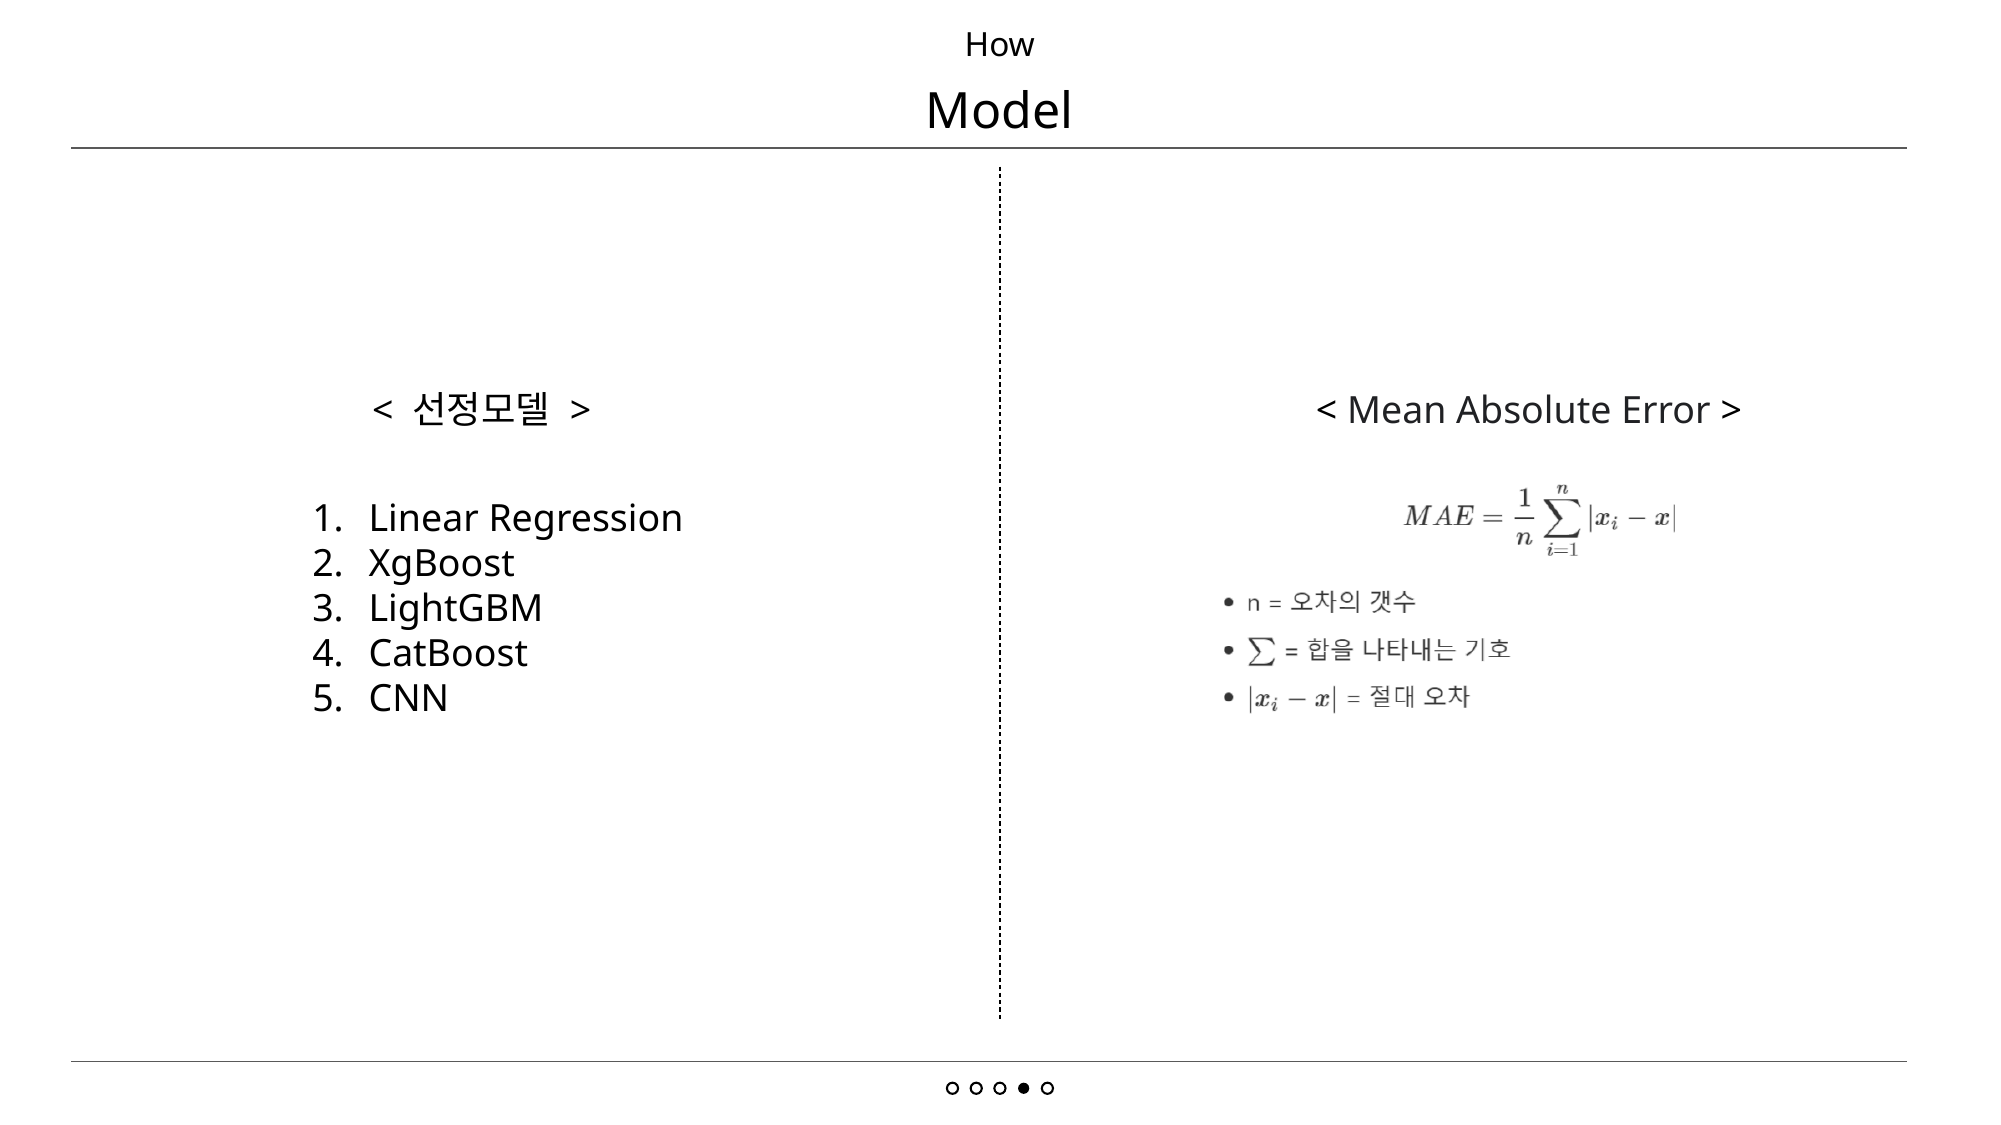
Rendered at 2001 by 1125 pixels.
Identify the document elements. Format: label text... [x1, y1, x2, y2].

text_box Model [756, 70, 1243, 146]
picture [1184, 469, 1852, 717]
text_box < 선정모델 > [285, 379, 678, 439]
text_box [1040, 1081, 1055, 1095]
text_box [969, 1081, 983, 1095]
text_box [945, 1081, 960, 1095]
text_box < Mean Absolute Error > [1293, 379, 1765, 439]
text_box [993, 1081, 1007, 1095]
text_box How [876, 15, 1124, 70]
text_box [1016, 1081, 1031, 1095]
text_box Linear Regression XgBoost LightGBM CatBoost CNN [297, 486, 953, 726]
